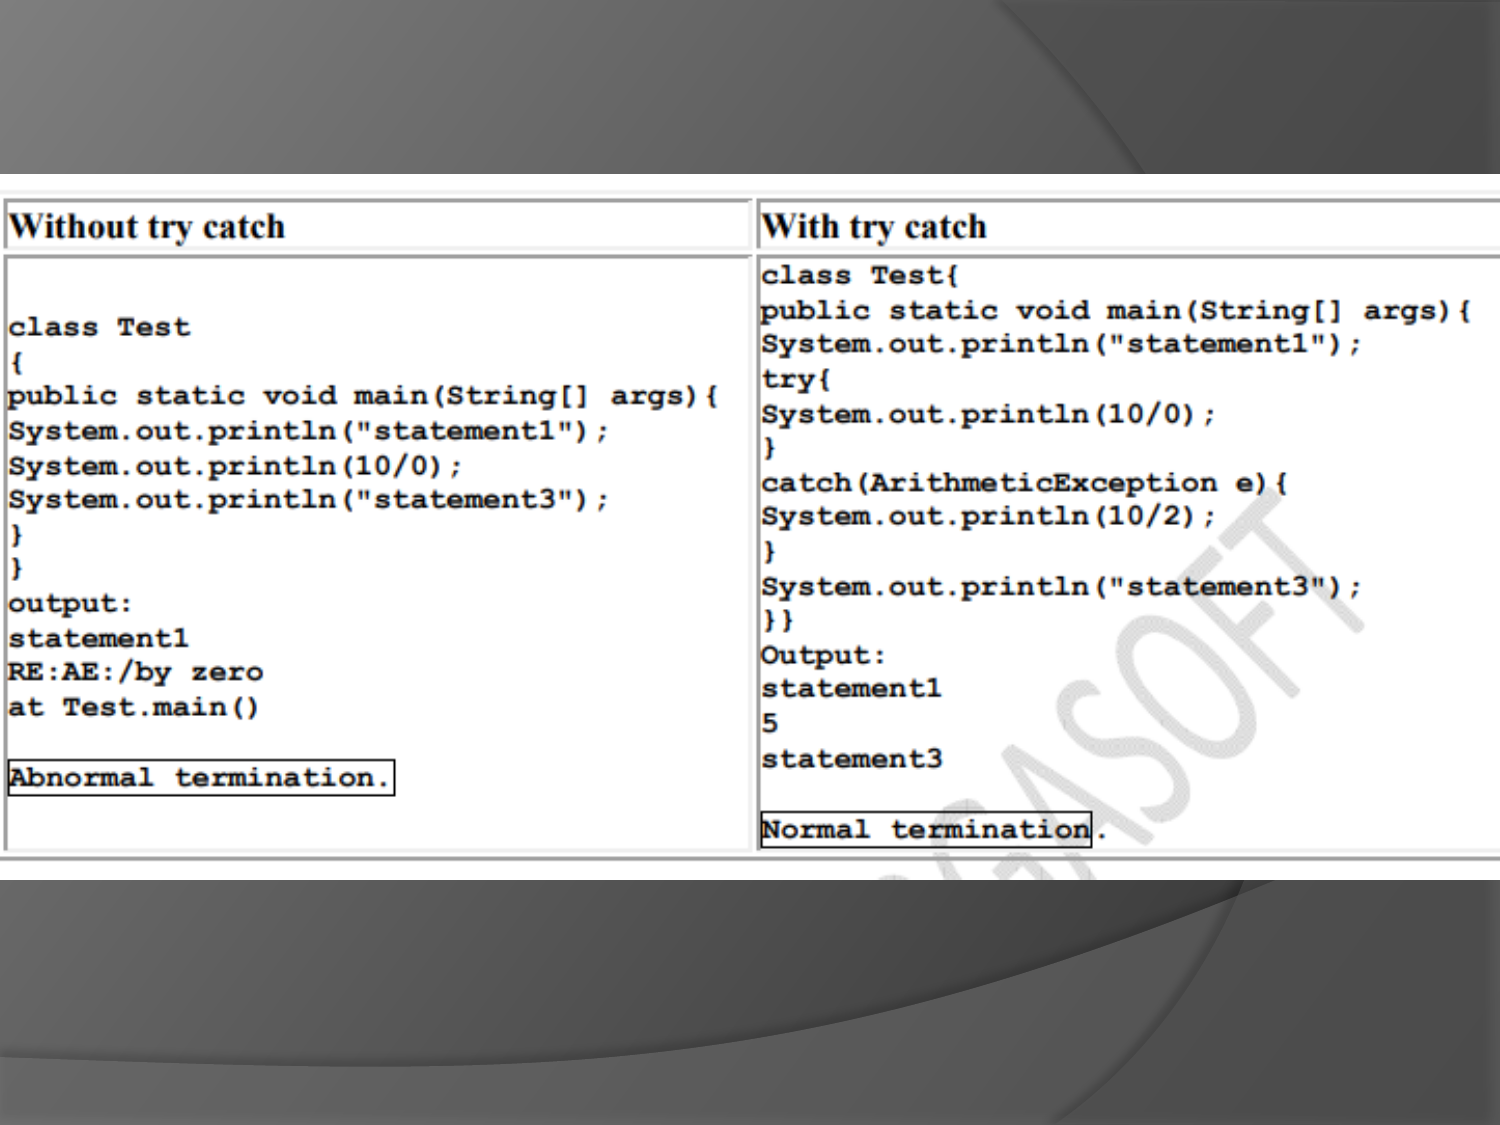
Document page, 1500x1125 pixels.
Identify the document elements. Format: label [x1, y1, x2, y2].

picture [0, 174, 1500, 881]
